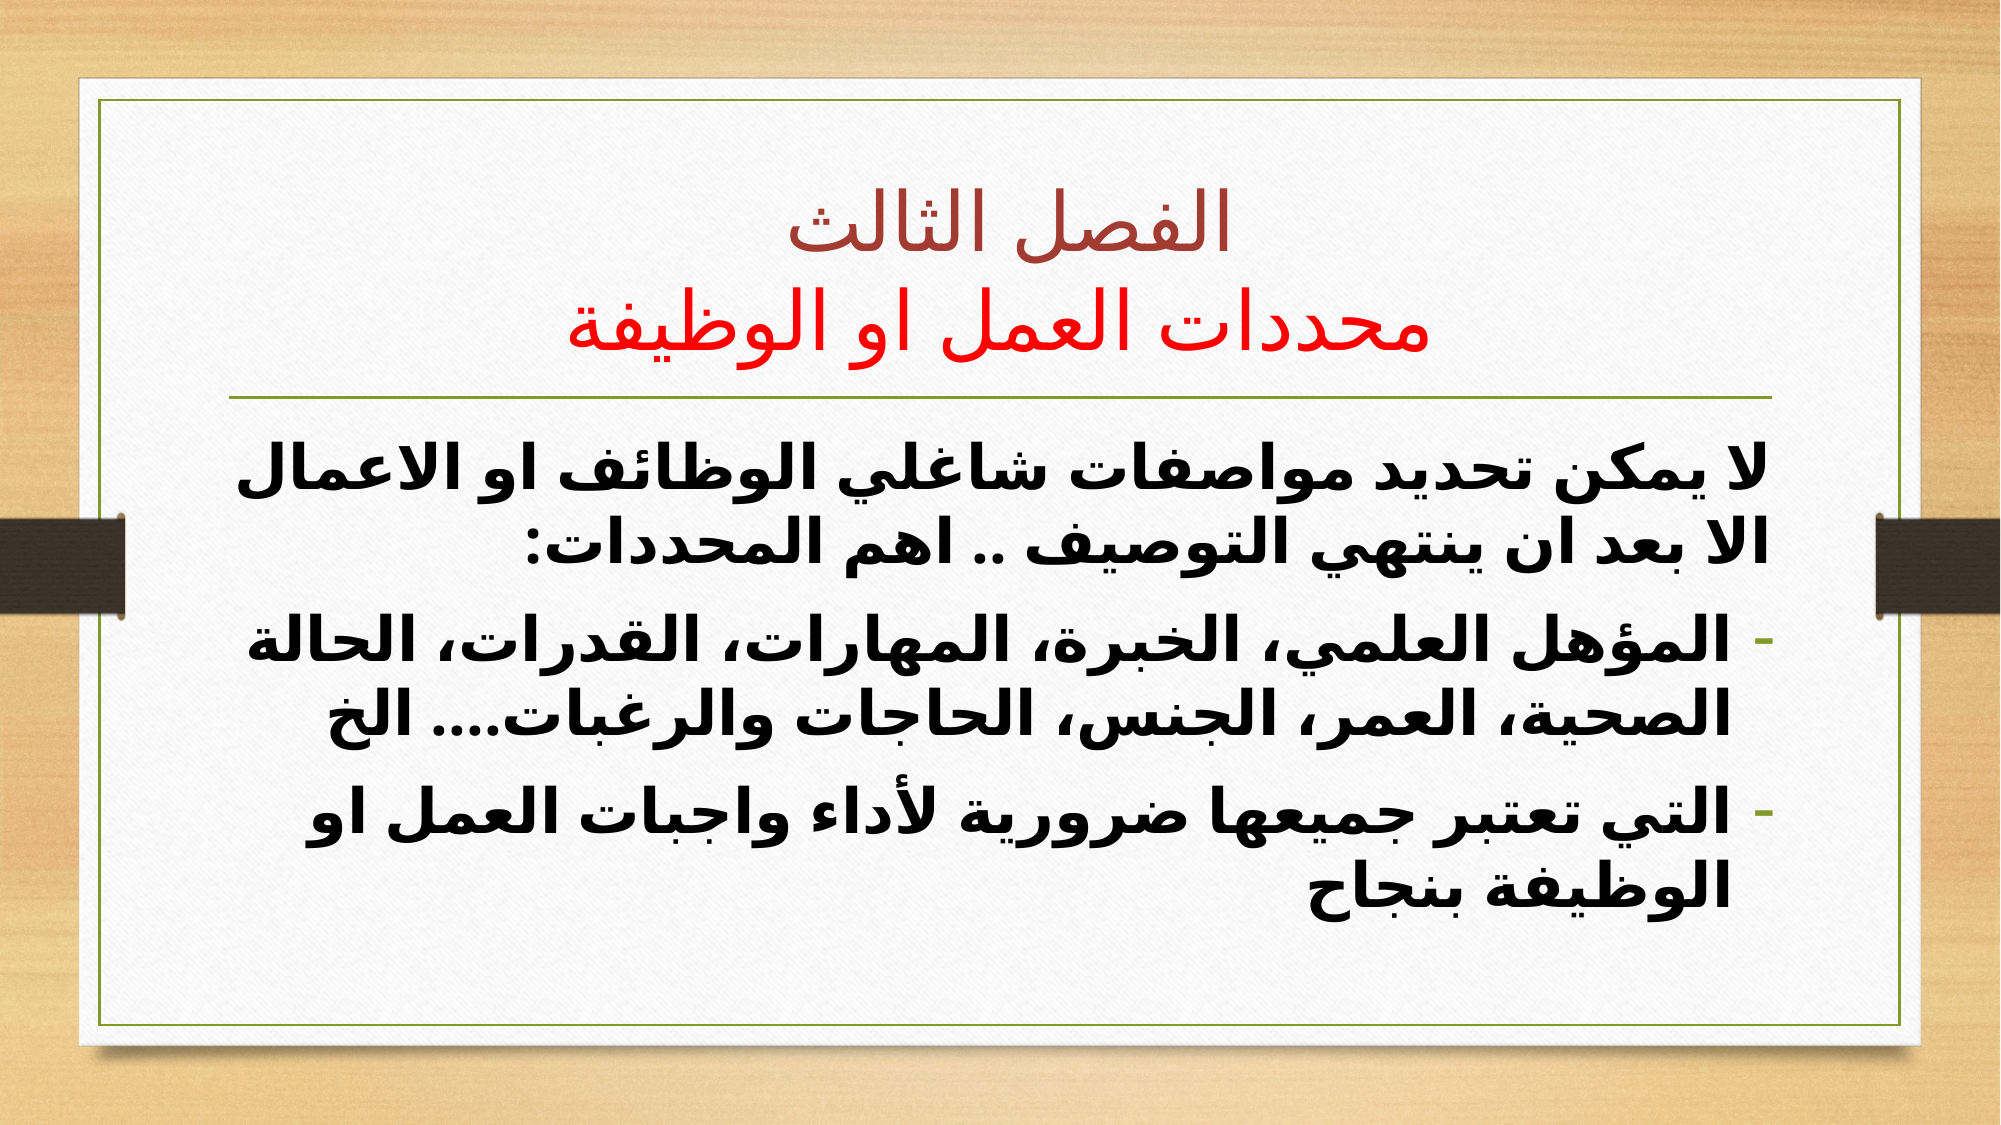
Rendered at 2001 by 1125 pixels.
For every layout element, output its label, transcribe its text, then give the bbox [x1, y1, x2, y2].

title الفصل الثالث محددات العمل او الوظيفة [212, 161, 1788, 375]
list لا يمكن تحديد مواصفات شاغلي الوظائف او الاعمال الا بعد ان ينتهي التوصيف .. اهم المحددات: المؤهل العلمي، الخبرة، المهارات، القدرات، الحالة الصحية، العمر، الجنس، الحاجات والرغبات.... الخ التي تعتبر جميعها ضرورية لأداء واجبات العمل او الوظيفة بنجاح [212, 419, 1788, 1004]
picture [0, 0, 2001, 1125]
